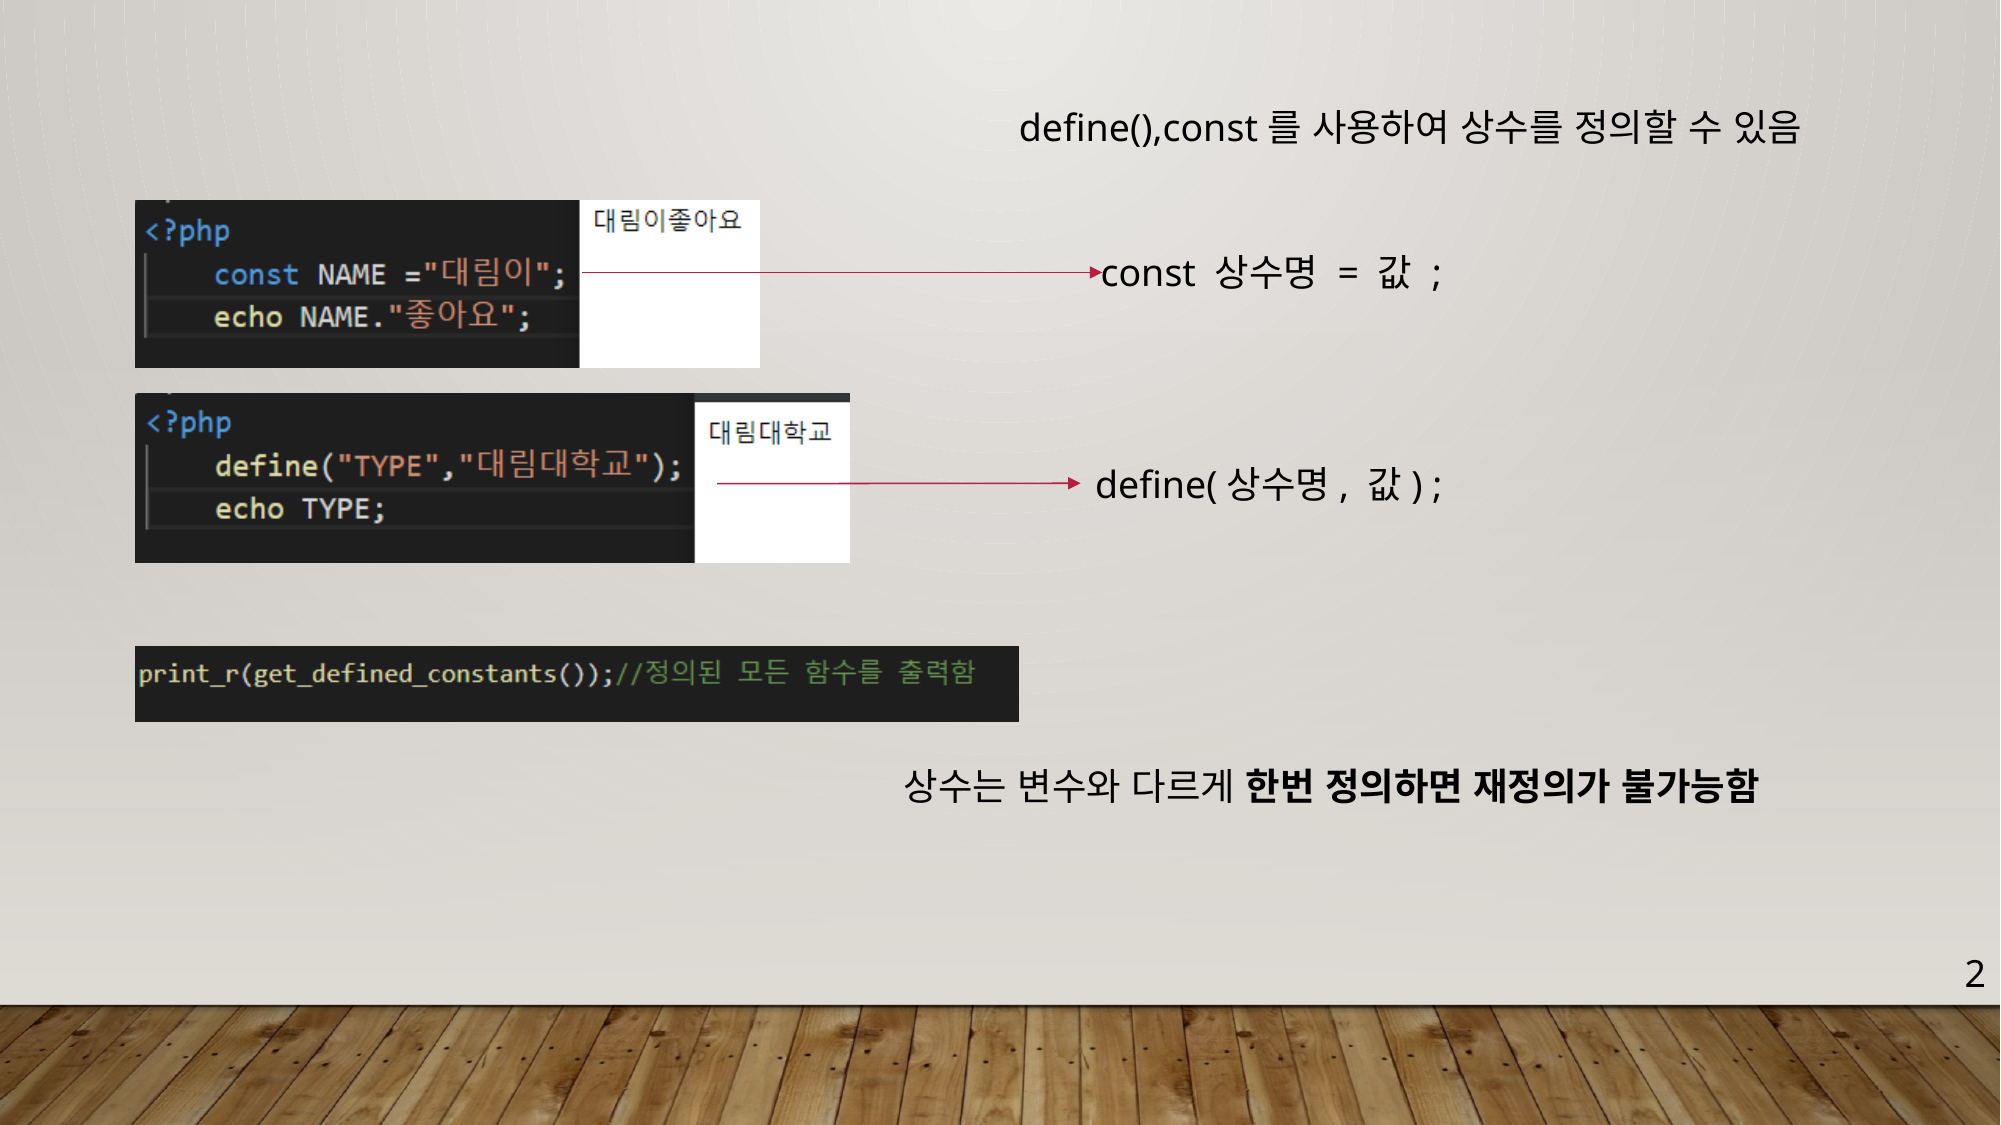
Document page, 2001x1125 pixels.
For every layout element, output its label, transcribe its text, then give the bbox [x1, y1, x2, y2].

picture [135, 645, 1019, 722]
text_box 상수는 변수와 다르게 한번 정의하면 재정의가 불가능함 [888, 755, 1776, 816]
text_box 2 [1949, 942, 2000, 1003]
text_box const 상수명 = 값 ; [1085, 241, 1457, 302]
picture [135, 393, 851, 563]
text_box define(상수명, 값) ; [1080, 453, 1458, 514]
text_box define(),const를 사용하여 상수를 정의할 수 있음 [1004, 96, 1818, 157]
picture [135, 200, 760, 368]
picture [0, 1005, 2000, 1125]
